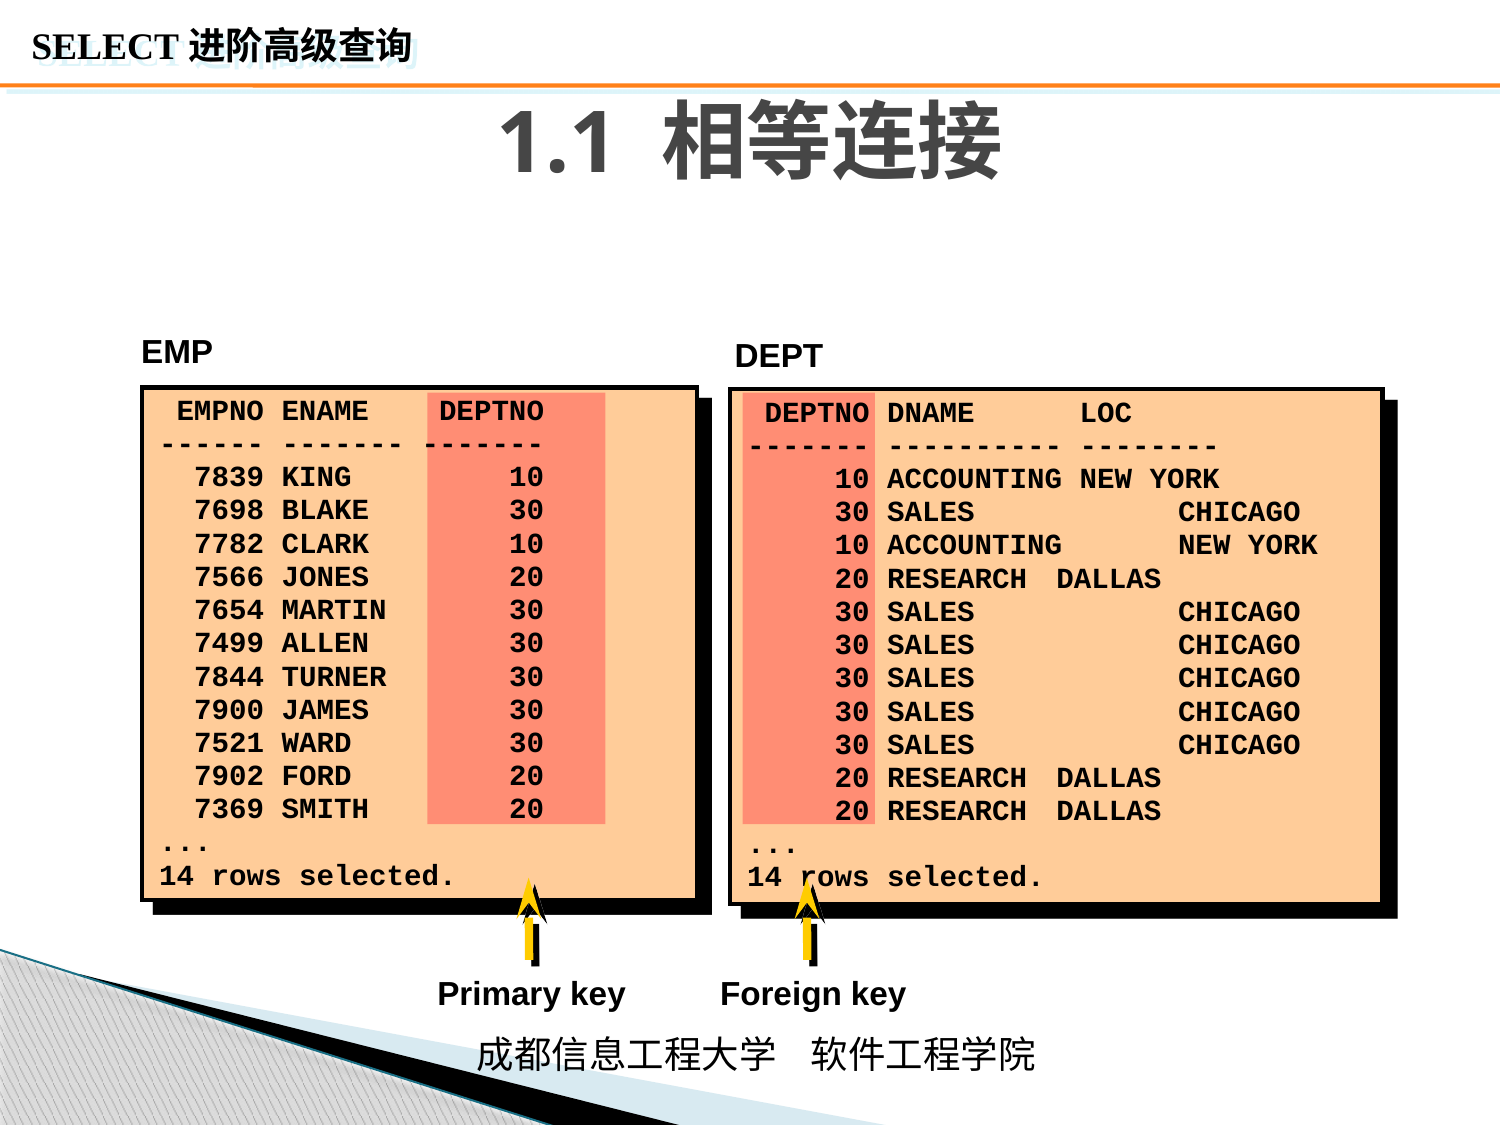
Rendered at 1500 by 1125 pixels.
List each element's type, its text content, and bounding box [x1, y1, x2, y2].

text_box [420, 877, 924, 1017]
text_box [141, 387, 414, 901]
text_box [426, 392, 876, 825]
text_box DEPT [719, 326, 848, 382]
title 1.1 相等连接 [75, 45, 1425, 233]
text_box DEPTNO DNAME LOC ------- ---------- -------- 10 ACCOUNTING NEW YORK 30 SALES CHICAGO 10 ACCOUNTING NEW YORK 20 RESEARCH DALLAS 30 SALES CHICAGO 30 SALES CHICAGO 30 SALES CHICAGO 30 SALES CHICAGO 30 SALES CHICAGO 20 RESEARCH DALLAS 20 RESEARCH DALLAS ... 14 rows selected. [731, 388, 1381, 902]
text_box EMP [126, 322, 238, 378]
text_box EMPNO ENAME DEPTNO ------ ------- ------- 7839 KING 10 7698 BLAKE 30 7782 CLARK 10 7566 JONES 20 7654 MARTIN 30 7499 ALLEN 30 7844 TURNER 30 7900 JAMES 30 7521 WARD 30 7902 FORD 20 7369 SMITH 20 ... 14 rows selected. [144, 386, 696, 900]
